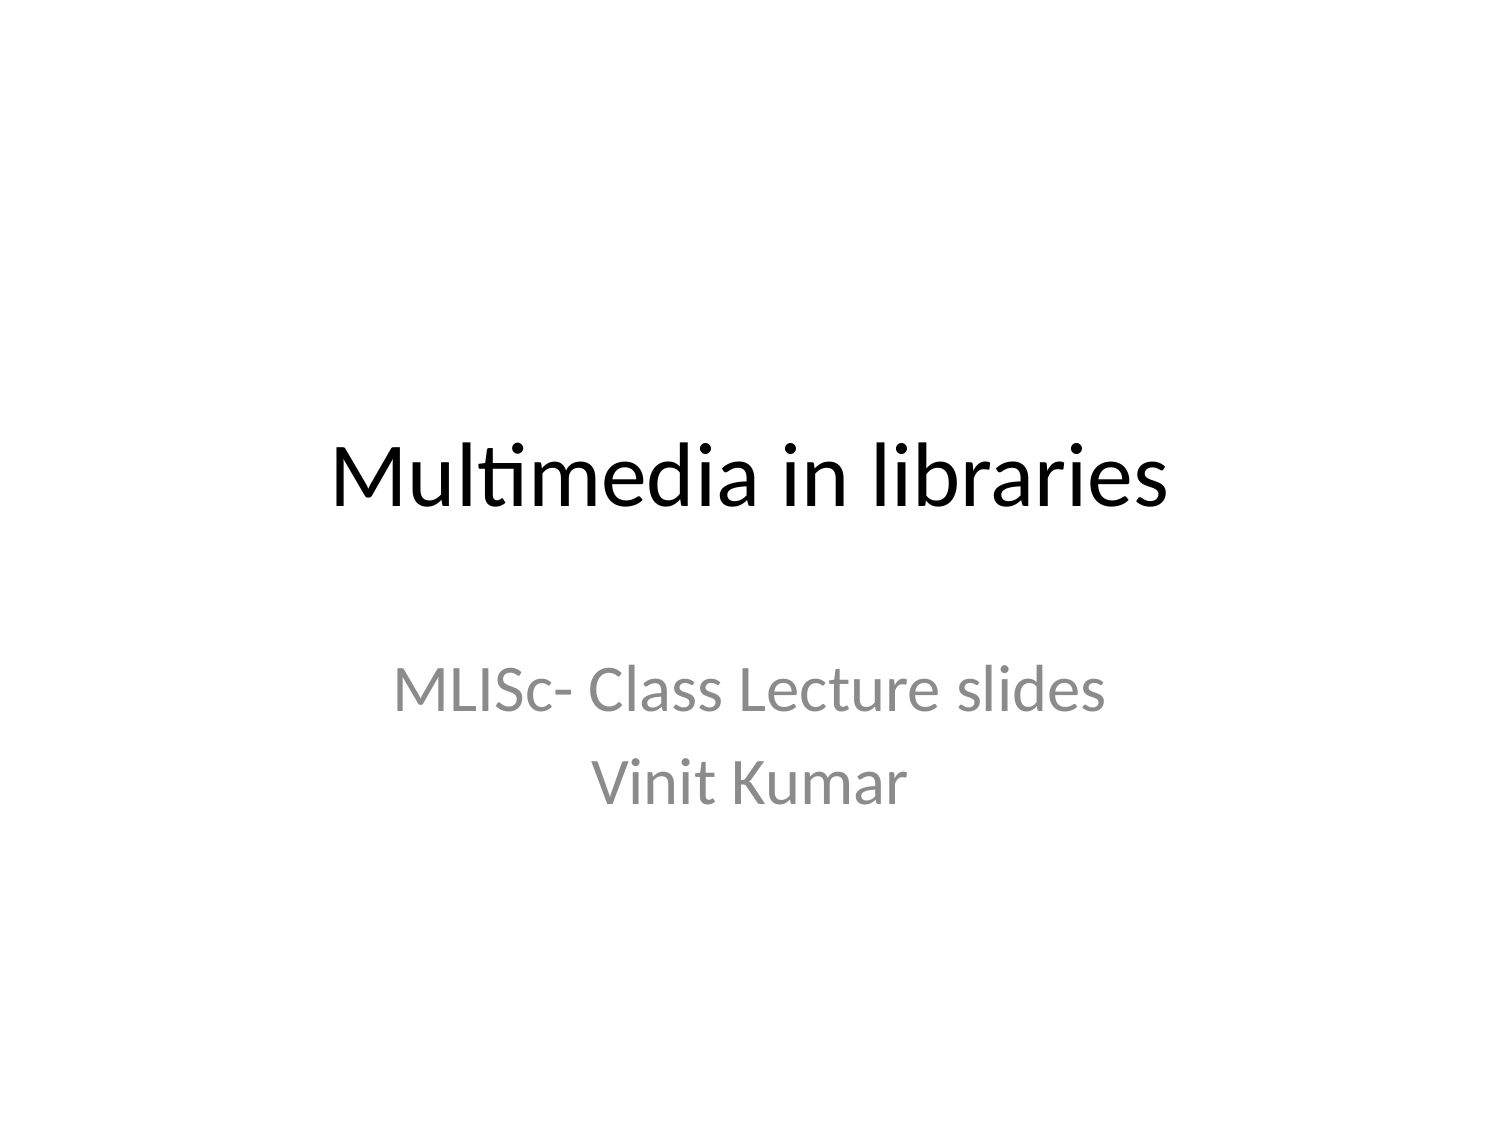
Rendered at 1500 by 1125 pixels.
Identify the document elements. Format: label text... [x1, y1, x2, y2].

title Multimedia in libraries [112, 349, 1388, 591]
subtitle MLISc- Class Lecture slides Vinit Kumar [225, 637, 1275, 925]
